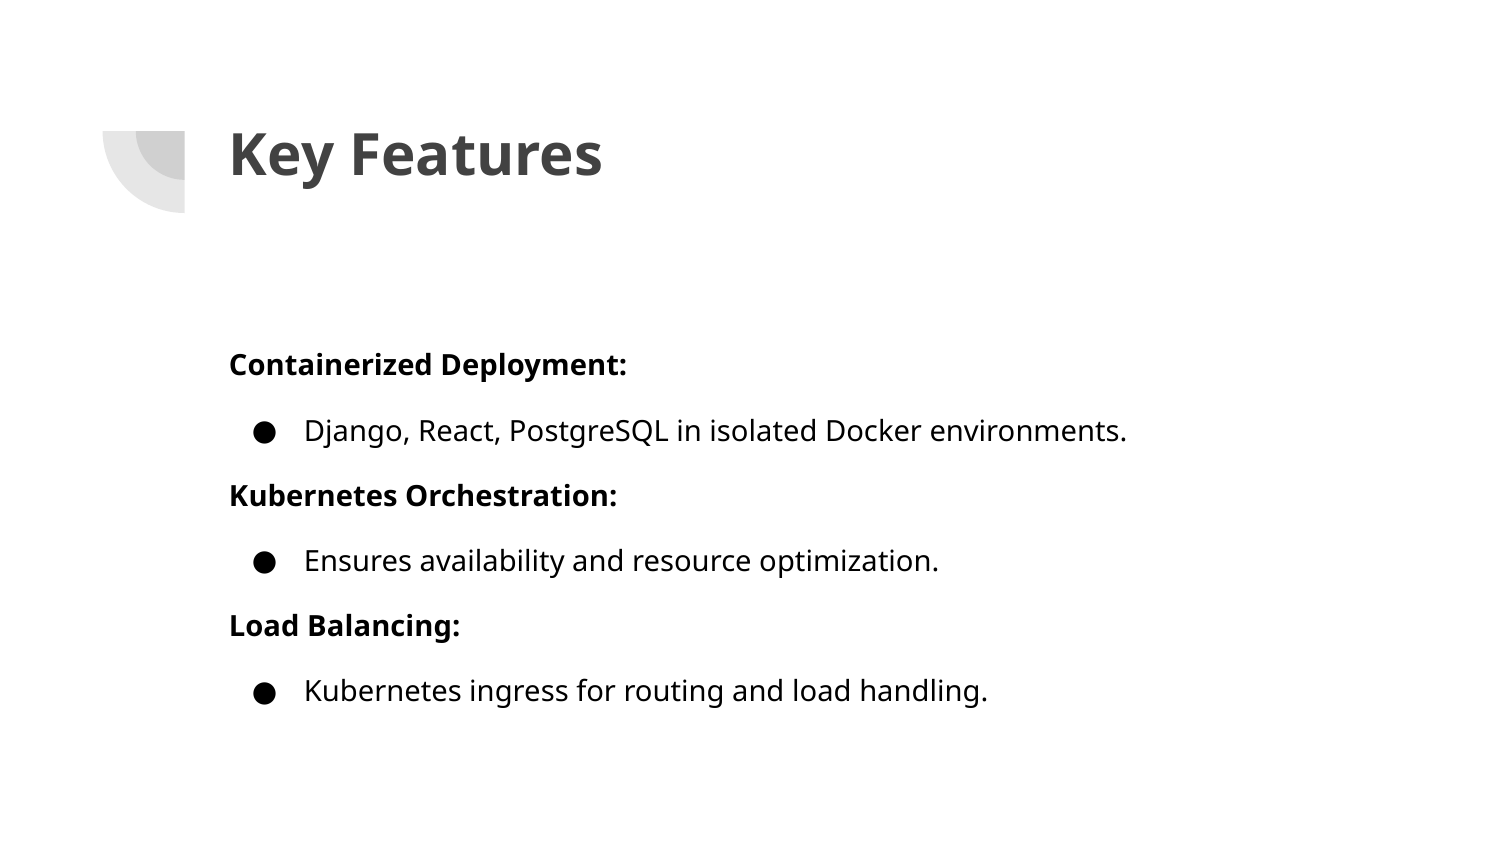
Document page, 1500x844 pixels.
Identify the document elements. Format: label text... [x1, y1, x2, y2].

list Containerized Deployment: Django, React, PostgreSQL in isolated Docker environments. Kubernetes Orchestration: Ensures availability and resource optimization. Load Balancing: Kubernetes ingress for routing and load handling. [213, 326, 1368, 744]
title Key Features [213, 98, 1368, 263]
